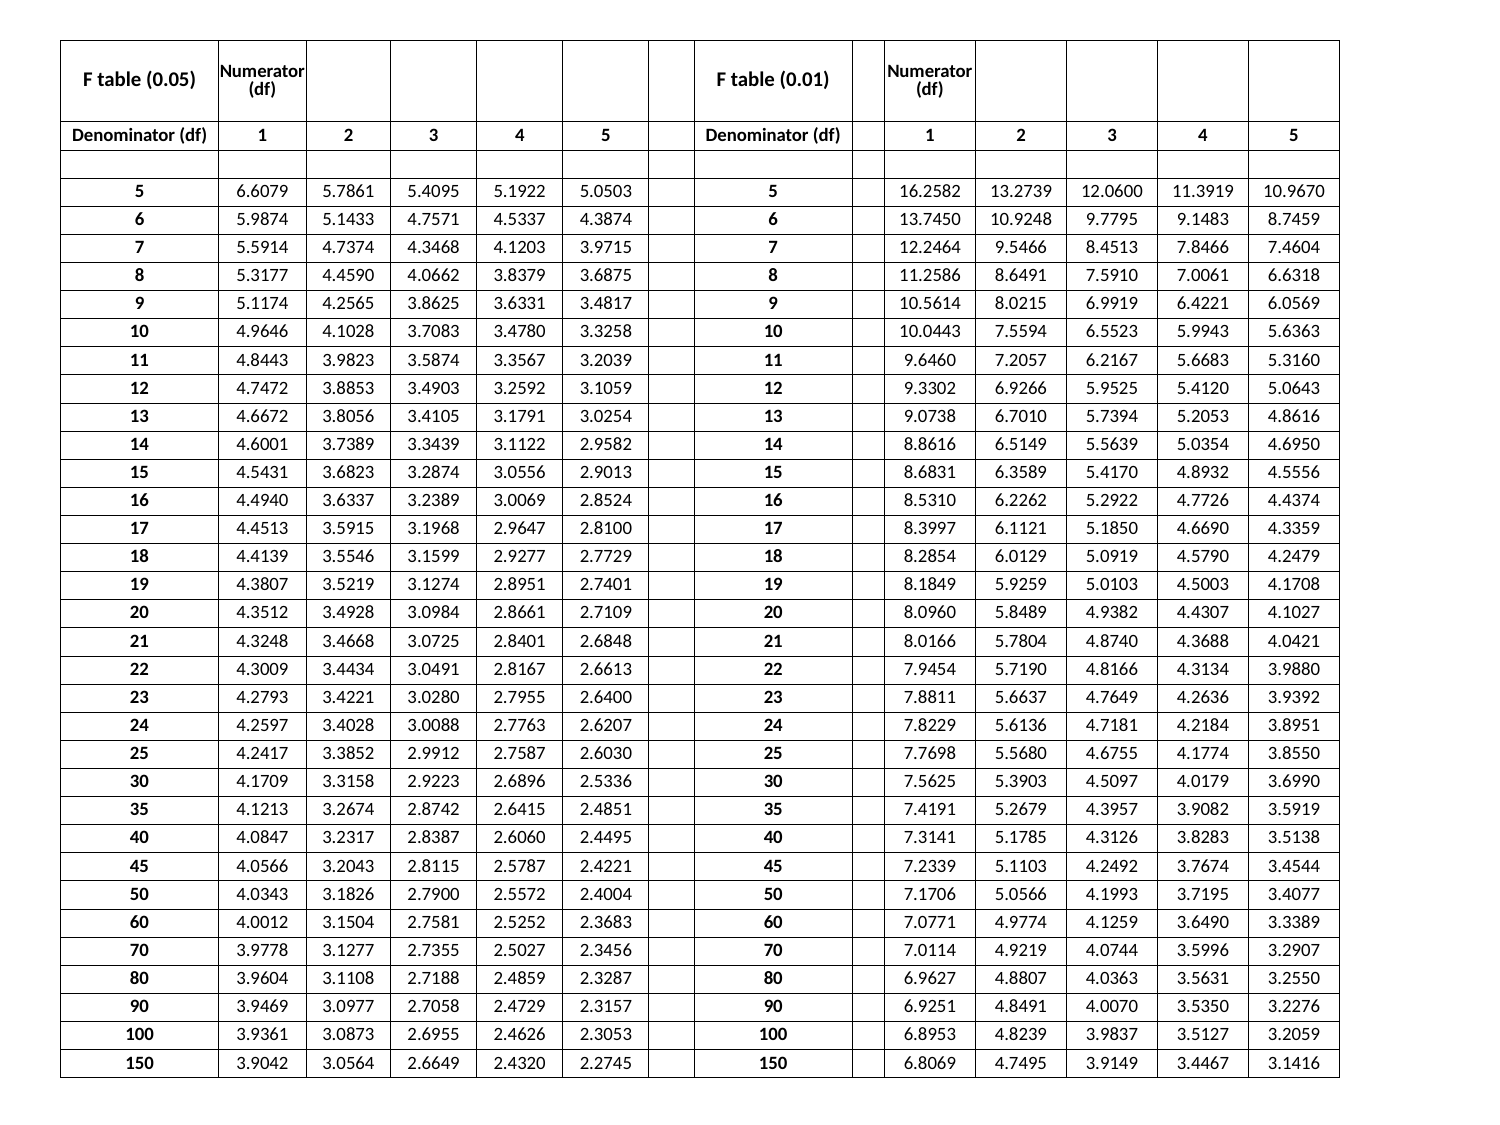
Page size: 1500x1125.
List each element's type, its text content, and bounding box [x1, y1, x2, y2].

table_cell 6.2262 [976, 488, 1066, 515]
table_cell 15 [61, 460, 218, 487]
table_cell 3.5915 [307, 516, 390, 543]
table_cell 3.7674 [1158, 853, 1248, 880]
table_cell 4.0744 [1067, 938, 1157, 965]
table_cell 3.8379 [477, 263, 562, 290]
table_cell [649, 544, 694, 571]
table_cell 5.1174 [219, 291, 306, 318]
table_cell 3 [1067, 122, 1157, 150]
table_cell 13 [695, 404, 852, 431]
table_cell 3.3852 [307, 741, 390, 768]
table_cell 12.0600 [1067, 179, 1157, 206]
table_cell 2.7581 [391, 910, 476, 937]
table_cell 4.1774 [1158, 741, 1248, 768]
table_cell 8.7459 [1249, 207, 1339, 234]
table_cell 4.6690 [1158, 516, 1248, 543]
table_cell 8.0960 [885, 600, 975, 627]
table_cell 3.2907 [1249, 938, 1339, 965]
table_header F table (0.01) [695, 41, 852, 121]
table_cell 2.7587 [477, 741, 562, 768]
table_cell 2.5027 [477, 938, 562, 965]
table_cell 7 [695, 235, 852, 262]
table_cell 9 [695, 291, 852, 318]
table_cell 2.5787 [477, 853, 562, 880]
table_cell 3.2059 [1249, 1022, 1339, 1049]
table_cell 80 [695, 966, 852, 993]
table_cell [853, 994, 884, 1021]
table_cell [853, 685, 884, 712]
table_cell 4.7374 [307, 235, 390, 262]
table_cell 7.0771 [885, 910, 975, 937]
table_cell 3.9082 [1158, 797, 1248, 824]
table_cell 7.8811 [885, 685, 975, 712]
table_cell 2.9013 [563, 460, 648, 487]
table_header Numerator (df) [885, 41, 975, 121]
table_cell 7.2339 [885, 853, 975, 880]
table_cell 3.9469 [219, 994, 306, 1021]
table_cell 3.0069 [477, 488, 562, 515]
table_cell 4.1213 [219, 797, 306, 824]
table_cell 8.0215 [976, 291, 1066, 318]
table_cell 24 [61, 713, 218, 740]
table_cell 4.5337 [477, 207, 562, 234]
table_header [976, 41, 1066, 121]
table_cell [649, 881, 694, 909]
table_cell 9.3302 [885, 375, 975, 403]
table_cell 3.2043 [307, 853, 390, 880]
table_cell 3.5919 [1249, 797, 1339, 824]
table_cell 4.9219 [976, 938, 1066, 965]
table_cell 3.0280 [391, 685, 476, 712]
table_cell 3.0491 [391, 657, 476, 684]
table_cell 5.1433 [307, 207, 390, 234]
table_cell 16 [61, 488, 218, 515]
table_cell 5 [1249, 122, 1339, 150]
table_cell 19 [695, 572, 852, 599]
table_cell 13 [61, 404, 218, 431]
table_cell 3.8283 [1158, 825, 1248, 852]
table_cell [853, 657, 884, 684]
table_cell 8.6491 [976, 263, 1066, 290]
table_cell 18 [695, 544, 852, 571]
table_cell 3.8625 [391, 291, 476, 318]
table_cell 8.3997 [885, 516, 975, 543]
table_cell 2.8742 [391, 797, 476, 824]
table_cell [61, 151, 218, 178]
table_cell [1067, 151, 1157, 178]
table_cell [649, 910, 694, 937]
table_cell 6.4221 [1158, 291, 1248, 318]
table_cell [649, 685, 694, 712]
table_cell 22 [61, 657, 218, 684]
table_cell [853, 263, 884, 290]
table_cell [649, 657, 694, 684]
table_cell 8.4513 [1067, 235, 1157, 262]
table_cell 6.2167 [1067, 347, 1157, 374]
table_cell 4.5790 [1158, 544, 1248, 571]
table_cell 3.9149 [1067, 1050, 1157, 1077]
table_cell 17 [695, 516, 852, 543]
table_cell [649, 460, 694, 487]
table_cell 5.3903 [976, 769, 1066, 796]
table_cell 4.2636 [1158, 685, 1248, 712]
table_cell 100 [61, 1022, 218, 1049]
table_cell 4.7472 [219, 375, 306, 403]
table_cell 3.5350 [1158, 994, 1248, 1021]
table_cell 3.9361 [219, 1022, 306, 1049]
table_cell 5.5680 [976, 741, 1066, 768]
table_cell 25 [695, 741, 852, 768]
table_cell 7.7698 [885, 741, 975, 768]
table_cell 3.1504 [307, 910, 390, 937]
table_cell 4.1993 [1067, 881, 1157, 909]
table_cell 5.1850 [1067, 516, 1157, 543]
table_header [1067, 41, 1157, 121]
table_cell 3.9604 [219, 966, 306, 993]
table_cell 3.7195 [1158, 881, 1248, 909]
table_cell 5.5914 [219, 235, 306, 262]
table_header [391, 41, 476, 121]
table_cell 5.0643 [1249, 375, 1339, 403]
table_cell 3.3389 [1249, 910, 1339, 937]
table_cell 16 [695, 488, 852, 515]
table_cell 2.8100 [563, 516, 648, 543]
table_cell 45 [695, 853, 852, 880]
table_cell 3.6823 [307, 460, 390, 487]
table_cell 6.6079 [219, 179, 306, 206]
table_cell 100 [695, 1022, 852, 1049]
table_cell Denominator (df) [61, 122, 218, 150]
table_cell 3.1274 [391, 572, 476, 599]
table_cell 20 [61, 600, 218, 627]
table_cell 4.1203 [477, 235, 562, 262]
table_cell [649, 825, 694, 852]
table_cell [649, 235, 694, 262]
table_cell 8.1849 [885, 572, 975, 599]
table_cell 50 [695, 881, 852, 909]
table_cell 2.9277 [477, 544, 562, 571]
table_cell 3.1968 [391, 516, 476, 543]
table_cell 18 [61, 544, 218, 571]
table_cell 2.8951 [477, 572, 562, 599]
table_cell 4.3807 [219, 572, 306, 599]
table_cell 3.1416 [1249, 1050, 1339, 1077]
table_cell [649, 572, 694, 599]
table_cell 3.9837 [1067, 1022, 1157, 1049]
table_cell [853, 966, 884, 993]
table_cell 5.6363 [1249, 319, 1339, 346]
table_cell 9.5466 [976, 235, 1066, 262]
table_cell 12 [695, 375, 852, 403]
table_cell 45 [61, 853, 218, 880]
table_cell 4.1708 [1249, 572, 1339, 599]
table_cell 2.6955 [391, 1022, 476, 1049]
table_cell 6.3589 [976, 460, 1066, 487]
table_cell 3.2550 [1249, 966, 1339, 993]
table_cell 5 [61, 179, 218, 206]
table_cell 3.8550 [1249, 741, 1339, 768]
table_cell 3.9880 [1249, 657, 1339, 684]
table_cell [853, 938, 884, 965]
table_cell 4.3126 [1067, 825, 1157, 852]
table_cell 3.1826 [307, 881, 390, 909]
table_cell 4.6755 [1067, 741, 1157, 768]
table_cell 7.0061 [1158, 263, 1248, 290]
table_cell 3.0977 [307, 994, 390, 1021]
table_cell 2.5336 [563, 769, 648, 796]
table_cell 2.6060 [477, 825, 562, 852]
table_cell 3.0725 [391, 628, 476, 656]
table_cell 3.3439 [391, 432, 476, 459]
table_cell 7.5625 [885, 769, 975, 796]
table_cell 3.1599 [391, 544, 476, 571]
table_cell [853, 910, 884, 937]
table_cell 50 [61, 881, 218, 909]
table_cell 3.0254 [563, 404, 648, 431]
table_cell 2.4004 [563, 881, 648, 909]
table_cell [649, 432, 694, 459]
table_cell 3.7389 [307, 432, 390, 459]
table_cell 3.9715 [563, 235, 648, 262]
table_cell 15 [695, 460, 852, 487]
table_cell 4.8807 [976, 966, 1066, 993]
table_cell 5.6637 [976, 685, 1066, 712]
table_cell 5.2679 [976, 797, 1066, 824]
table_cell 5.9525 [1067, 375, 1157, 403]
table_cell 10.9248 [976, 207, 1066, 234]
table_cell 4.3009 [219, 657, 306, 684]
table_cell [649, 994, 694, 1021]
table_cell 21 [695, 628, 852, 656]
table_cell 4.5097 [1067, 769, 1157, 796]
table_cell [649, 291, 694, 318]
table_cell [853, 853, 884, 880]
table_cell 5.1103 [976, 853, 1066, 880]
table_cell [853, 432, 884, 459]
table_cell 14 [695, 432, 852, 459]
table_cell [649, 404, 694, 431]
table_cell 4.2184 [1158, 713, 1248, 740]
table_cell 2.4320 [477, 1050, 562, 1077]
table_cell [649, 488, 694, 515]
table_cell 10 [61, 319, 218, 346]
table_cell 90 [695, 994, 852, 1021]
table_cell 2.9223 [391, 769, 476, 796]
table_cell 3.4467 [1158, 1050, 1248, 1077]
table_cell 4.9382 [1067, 600, 1157, 627]
table_cell 4.6001 [219, 432, 306, 459]
table_header F table (0.05) [61, 41, 218, 121]
table_cell 2.9912 [391, 741, 476, 768]
table_cell 20 [695, 600, 852, 627]
table_cell 4.4374 [1249, 488, 1339, 515]
table_cell 4.2565 [307, 291, 390, 318]
table_cell 2.9582 [563, 432, 648, 459]
table_cell [649, 600, 694, 627]
table_cell 8.2854 [885, 544, 975, 571]
table_cell [853, 319, 884, 346]
table_cell [1249, 151, 1339, 178]
table_cell 4.7495 [976, 1050, 1066, 1077]
table_header [477, 41, 562, 121]
table_cell 4.4940 [219, 488, 306, 515]
table_cell 5 [695, 179, 852, 206]
table_cell 2.8115 [391, 853, 476, 880]
table_cell 12 [61, 375, 218, 403]
table_cell 3.2317 [307, 825, 390, 852]
table_header [307, 41, 390, 121]
table_cell 3.2874 [391, 460, 476, 487]
table_cell 3.3258 [563, 319, 648, 346]
table_cell 5.9874 [219, 207, 306, 234]
table_cell 2.6415 [477, 797, 562, 824]
table_cell 2.6896 [477, 769, 562, 796]
table_cell 5.2053 [1158, 404, 1248, 431]
table_header [649, 41, 694, 121]
table_cell 2.7355 [391, 938, 476, 965]
table_cell 3.1059 [563, 375, 648, 403]
table_cell [649, 1022, 694, 1049]
table_cell 16.2582 [885, 179, 975, 206]
table_cell 2.3683 [563, 910, 648, 937]
table_cell 2.6400 [563, 685, 648, 712]
table_cell [307, 151, 390, 178]
table_cell [649, 713, 694, 740]
table_cell 3.3567 [477, 347, 562, 374]
table_cell 3.0873 [307, 1022, 390, 1049]
table_cell 2.3287 [563, 966, 648, 993]
table_cell 3.2276 [1249, 994, 1339, 1021]
table_cell 2.6030 [563, 741, 648, 768]
table_cell 2.4495 [563, 825, 648, 852]
table_cell 5.0919 [1067, 544, 1157, 571]
table_cell 2.5252 [477, 910, 562, 937]
table_cell 4.0363 [1067, 966, 1157, 993]
table_cell 3.5138 [1249, 825, 1339, 852]
table_cell 3.2039 [563, 347, 648, 374]
table_cell [853, 741, 884, 768]
table_cell [853, 713, 884, 740]
table_cell [853, 628, 884, 656]
table_cell 7.5910 [1067, 263, 1157, 290]
table_cell 3.9823 [307, 347, 390, 374]
table_cell 5.4120 [1158, 375, 1248, 403]
table_cell 5.9259 [976, 572, 1066, 599]
table_cell 8.0166 [885, 628, 975, 656]
table_cell [853, 375, 884, 403]
table_cell 4.8443 [219, 347, 306, 374]
table_cell [649, 516, 694, 543]
table_cell 14 [61, 432, 218, 459]
table_cell 7 [61, 235, 218, 262]
table_cell 4.2793 [219, 685, 306, 712]
table_cell 2.6848 [563, 628, 648, 656]
table_cell [853, 572, 884, 599]
table_cell [649, 179, 694, 206]
table_cell 3.6490 [1158, 910, 1248, 937]
table_cell [853, 769, 884, 796]
table_cell [853, 488, 884, 515]
table_cell 12.2464 [885, 235, 975, 262]
table_cell 3.1791 [477, 404, 562, 431]
table_cell [649, 938, 694, 965]
table_cell 3.6337 [307, 488, 390, 515]
table_cell 3.3158 [307, 769, 390, 796]
table_cell 4.0847 [219, 825, 306, 852]
table_cell [853, 460, 884, 487]
table_cell [853, 291, 884, 318]
table_cell 3.0556 [477, 460, 562, 487]
table_cell 4.7571 [391, 207, 476, 234]
table_cell 4.6950 [1249, 432, 1339, 459]
table_cell 7.8229 [885, 713, 975, 740]
table_cell 3.0984 [391, 600, 476, 627]
table_cell 4.0662 [391, 263, 476, 290]
table_cell 3.8951 [1249, 713, 1339, 740]
table_cell 6.6318 [1249, 263, 1339, 290]
table_cell [1158, 151, 1248, 178]
table_cell 22 [695, 657, 852, 684]
table_cell 1 [219, 122, 306, 150]
table_cell 150 [695, 1050, 852, 1077]
table_cell 3.5127 [1158, 1022, 1248, 1049]
table_cell 5.1785 [976, 825, 1066, 852]
table_cell 1 [885, 122, 975, 150]
table_cell 2.4729 [477, 994, 562, 1021]
table_cell 2 [976, 122, 1066, 150]
table_cell 5 [563, 122, 648, 150]
table_cell 4.7181 [1067, 713, 1157, 740]
table_cell 3.1122 [477, 432, 562, 459]
table_header [1158, 41, 1248, 121]
table_cell 13.7450 [885, 207, 975, 234]
table_cell 5.2922 [1067, 488, 1157, 515]
table_cell 30 [61, 769, 218, 796]
table_cell 4.6672 [219, 404, 306, 431]
table_cell [853, 122, 884, 150]
table_cell 2.8401 [477, 628, 562, 656]
table_cell 2.7109 [563, 600, 648, 627]
table_cell 3.0088 [391, 713, 476, 740]
table_cell 5.7804 [976, 628, 1066, 656]
table_cell 2.9647 [477, 516, 562, 543]
table_cell 4.4590 [307, 263, 390, 290]
table_cell 4.1027 [1249, 600, 1339, 627]
table_cell 4.3134 [1158, 657, 1248, 684]
table_cell 90 [61, 994, 218, 1021]
table_cell [853, 179, 884, 206]
table_cell [219, 151, 306, 178]
table_cell 23 [695, 685, 852, 712]
table_cell 9.0738 [885, 404, 975, 431]
table_cell [853, 207, 884, 234]
table_cell [649, 966, 694, 993]
table_cell [649, 347, 694, 374]
table_cell 2.4859 [477, 966, 562, 993]
table_cell 4.9646 [219, 319, 306, 346]
table_cell 4.0070 [1067, 994, 1157, 1021]
table_cell [649, 628, 694, 656]
table_cell 2.5572 [477, 881, 562, 909]
table_cell 2.3053 [563, 1022, 648, 1049]
table_cell 4.8616 [1249, 404, 1339, 431]
table_cell 5.0566 [976, 881, 1066, 909]
table_cell 6.9266 [976, 375, 1066, 403]
table_cell 4.0421 [1249, 628, 1339, 656]
table_cell [649, 797, 694, 824]
table_cell 2.4851 [563, 797, 648, 824]
table_cell 2.7729 [563, 544, 648, 571]
table_cell 4 [1158, 122, 1248, 150]
table_cell 17 [61, 516, 218, 543]
table_cell 3.1108 [307, 966, 390, 993]
table_cell 4.9774 [976, 910, 1066, 937]
table_cell 3.2674 [307, 797, 390, 824]
table_cell 3.6990 [1249, 769, 1339, 796]
table_cell 9.7795 [1067, 207, 1157, 234]
table_cell 5.4095 [391, 179, 476, 206]
table_cell 6.8069 [885, 1050, 975, 1077]
table_cell 9.6460 [885, 347, 975, 374]
table_cell 10.5614 [885, 291, 975, 318]
table_cell 40 [695, 825, 852, 852]
table_cell 40 [61, 825, 218, 852]
table_cell 3 [391, 122, 476, 150]
table_cell 70 [61, 938, 218, 965]
table_cell 5.7861 [307, 179, 390, 206]
table_cell 2.8167 [477, 657, 562, 684]
table_cell 5.0103 [1067, 572, 1157, 599]
table_cell 6.0569 [1249, 291, 1339, 318]
table_cell 3.6331 [477, 291, 562, 318]
table_cell [853, 347, 884, 374]
table_cell 70 [695, 938, 852, 965]
table_cell 21 [61, 628, 218, 656]
table_cell [649, 263, 694, 290]
table_cell 2.8661 [477, 600, 562, 627]
table_cell 35 [695, 797, 852, 824]
table_cell 2 [307, 122, 390, 150]
table_cell 2.3157 [563, 994, 648, 1021]
table_cell 4.2417 [219, 741, 306, 768]
table_cell 7.1706 [885, 881, 975, 909]
table_cell 4.4307 [1158, 600, 1248, 627]
table_cell 4.8740 [1067, 628, 1157, 656]
table_cell 2.2745 [563, 1050, 648, 1077]
table_cell 3.8056 [307, 404, 390, 431]
table_cell 5.0354 [1158, 432, 1248, 459]
table_cell 5.6136 [976, 713, 1066, 740]
table_cell 2.7058 [391, 994, 476, 1021]
table_cell 4.2597 [219, 713, 306, 740]
table_cell 7.2057 [976, 347, 1066, 374]
table_cell 6 [61, 207, 218, 234]
table_cell 6.9627 [885, 966, 975, 993]
table_cell 4.1709 [219, 769, 306, 796]
table_cell [976, 151, 1066, 178]
table_cell 4.0012 [219, 910, 306, 937]
table_cell 7.8466 [1158, 235, 1248, 262]
table_cell [649, 122, 694, 150]
table_cell 4.8166 [1067, 657, 1157, 684]
table_cell [853, 544, 884, 571]
table_cell [649, 853, 694, 880]
table_cell 30 [695, 769, 852, 796]
table_cell 3.5996 [1158, 938, 1248, 965]
table_cell [853, 235, 884, 262]
table_cell 8.6831 [885, 460, 975, 487]
table_cell 3.9778 [219, 938, 306, 965]
table_cell 9 [61, 291, 218, 318]
table_cell 10 [695, 319, 852, 346]
table_cell 5.7190 [976, 657, 1066, 684]
table_cell [649, 319, 694, 346]
table_cell 7.9454 [885, 657, 975, 684]
table_cell 4 [477, 122, 562, 150]
table_cell 2.3456 [563, 938, 648, 965]
table_cell 4.1028 [307, 319, 390, 346]
table_cell 5.6683 [1158, 347, 1248, 374]
table_cell 3.5874 [391, 347, 476, 374]
table_cell 3.4903 [391, 375, 476, 403]
table_cell 4.7649 [1067, 685, 1157, 712]
table_cell 3.0564 [307, 1050, 390, 1077]
table_cell 2.7763 [477, 713, 562, 740]
table_cell 11 [61, 347, 218, 374]
table_cell [853, 516, 884, 543]
table_cell 150 [61, 1050, 218, 1077]
table_cell [885, 151, 975, 178]
table_cell 3.4077 [1249, 881, 1339, 909]
table_cell 3.4928 [307, 600, 390, 627]
table_header Numerator (df) [219, 41, 306, 121]
table_cell 8 [695, 263, 852, 290]
table_cell 3.4434 [307, 657, 390, 684]
table_cell 5.0503 [563, 179, 648, 206]
table_cell 4.4513 [219, 516, 306, 543]
table_cell 4.4139 [219, 544, 306, 571]
table_cell 4.5556 [1249, 460, 1339, 487]
table_cell 2.7900 [391, 881, 476, 909]
table_cell [853, 1022, 884, 1049]
table_cell 3.6875 [563, 263, 648, 290]
table_cell 4.2492 [1067, 853, 1157, 880]
table_header [1249, 41, 1339, 121]
table_cell 3.4780 [477, 319, 562, 346]
table_cell [853, 1050, 884, 1077]
table_cell 3.4817 [563, 291, 648, 318]
table_cell Denominator (df) [695, 122, 852, 150]
table_cell 80 [61, 966, 218, 993]
table_cell 4.7726 [1158, 488, 1248, 515]
table_cell 4.0179 [1158, 769, 1248, 796]
table_cell 3.4105 [391, 404, 476, 431]
table_cell 2.7955 [477, 685, 562, 712]
table_cell 9.1483 [1158, 207, 1248, 234]
table_cell 6.0129 [976, 544, 1066, 571]
table_cell 7.4191 [885, 797, 975, 824]
table_cell [391, 151, 476, 178]
table_cell 35 [61, 797, 218, 824]
table_cell 6.8953 [885, 1022, 975, 1049]
table_cell 5.5639 [1067, 432, 1157, 459]
table_cell 3.5219 [307, 572, 390, 599]
table_cell 5.8489 [976, 600, 1066, 627]
table_cell 5.3177 [219, 263, 306, 290]
table_cell [853, 404, 884, 431]
table_cell 4.5431 [219, 460, 306, 487]
table_cell 4.3248 [219, 628, 306, 656]
table_cell 4.3359 [1249, 516, 1339, 543]
table_cell 6.5523 [1067, 319, 1157, 346]
table_cell 3.9392 [1249, 685, 1339, 712]
table_cell [649, 769, 694, 796]
table_cell 2.6207 [563, 713, 648, 740]
table_cell 7.5594 [976, 319, 1066, 346]
table_cell 10.9670 [1249, 179, 1339, 206]
table_cell 4.5003 [1158, 572, 1248, 599]
table_cell 6.1121 [976, 516, 1066, 543]
table_cell [695, 151, 852, 178]
table_cell 8 [61, 263, 218, 290]
table_cell [649, 207, 694, 234]
table_cell 4.8491 [976, 994, 1066, 1021]
table_cell [649, 375, 694, 403]
table_cell 2.6649 [391, 1050, 476, 1077]
table_cell 13.2739 [976, 179, 1066, 206]
table_cell 3.5546 [307, 544, 390, 571]
table_cell 60 [695, 910, 852, 937]
table_cell 11.3919 [1158, 179, 1248, 206]
table_cell 4.1259 [1067, 910, 1157, 937]
table_cell [649, 1050, 694, 1077]
table_cell [853, 151, 884, 178]
table_cell [853, 881, 884, 909]
table_cell 2.7401 [563, 572, 648, 599]
table_cell 2.6613 [563, 657, 648, 684]
table_header [853, 41, 884, 121]
table_cell 3.4221 [307, 685, 390, 712]
table_cell [853, 825, 884, 852]
table_cell 4.3874 [563, 207, 648, 234]
table_cell 11 [695, 347, 852, 374]
table_cell 4.2479 [1249, 544, 1339, 571]
table_cell 4.3512 [219, 600, 306, 627]
table_cell 10.0443 [885, 319, 975, 346]
table_cell 3.4668 [307, 628, 390, 656]
table_cell 25 [61, 741, 218, 768]
table_cell 3.1277 [307, 938, 390, 965]
table_cell 4.8239 [976, 1022, 1066, 1049]
table_cell 2.8387 [391, 825, 476, 852]
table_cell 5.7394 [1067, 404, 1157, 431]
table_cell 3.7083 [391, 319, 476, 346]
table_cell 4.3688 [1158, 628, 1248, 656]
table_cell 8.5310 [885, 488, 975, 515]
table_cell [649, 151, 694, 178]
table_cell [853, 797, 884, 824]
table_cell 23 [61, 685, 218, 712]
table_header [563, 41, 648, 121]
table_cell 3.4028 [307, 713, 390, 740]
table_cell 2.8524 [563, 488, 648, 515]
table_cell 3.9042 [219, 1050, 306, 1077]
table_cell 3.5631 [1158, 966, 1248, 993]
table_cell 7.4604 [1249, 235, 1339, 262]
table_cell 6.7010 [976, 404, 1066, 431]
table_cell 3.2389 [391, 488, 476, 515]
table_cell 3.4544 [1249, 853, 1339, 880]
table_cell 4.3468 [391, 235, 476, 262]
table_cell 5.3160 [1249, 347, 1339, 374]
table_cell 4.8932 [1158, 460, 1248, 487]
table_cell 2.7188 [391, 966, 476, 993]
table_cell 2.4626 [477, 1022, 562, 1049]
table_cell 3.2592 [477, 375, 562, 403]
table_cell 3.8853 [307, 375, 390, 403]
table_cell 7.0114 [885, 938, 975, 965]
table_cell 6.5149 [976, 432, 1066, 459]
table_cell 5.9943 [1158, 319, 1248, 346]
table_cell 4.0566 [219, 853, 306, 880]
table_cell 5.1922 [477, 179, 562, 206]
table_cell [649, 741, 694, 768]
table_cell [477, 151, 562, 178]
table_cell 6 [695, 207, 852, 234]
table_cell 4.0343 [219, 881, 306, 909]
table_cell 2.4221 [563, 853, 648, 880]
table_cell 6.9919 [1067, 291, 1157, 318]
table_cell [563, 151, 648, 178]
table_cell 11.2586 [885, 263, 975, 290]
table_cell 24 [695, 713, 852, 740]
table_cell 8.8616 [885, 432, 975, 459]
table_cell [853, 600, 884, 627]
table_cell 7.3141 [885, 825, 975, 852]
table_cell 19 [61, 572, 218, 599]
table_cell 4.3957 [1067, 797, 1157, 824]
table_cell 60 [61, 910, 218, 937]
table_cell 6.9251 [885, 994, 975, 1021]
table_cell 5.4170 [1067, 460, 1157, 487]
